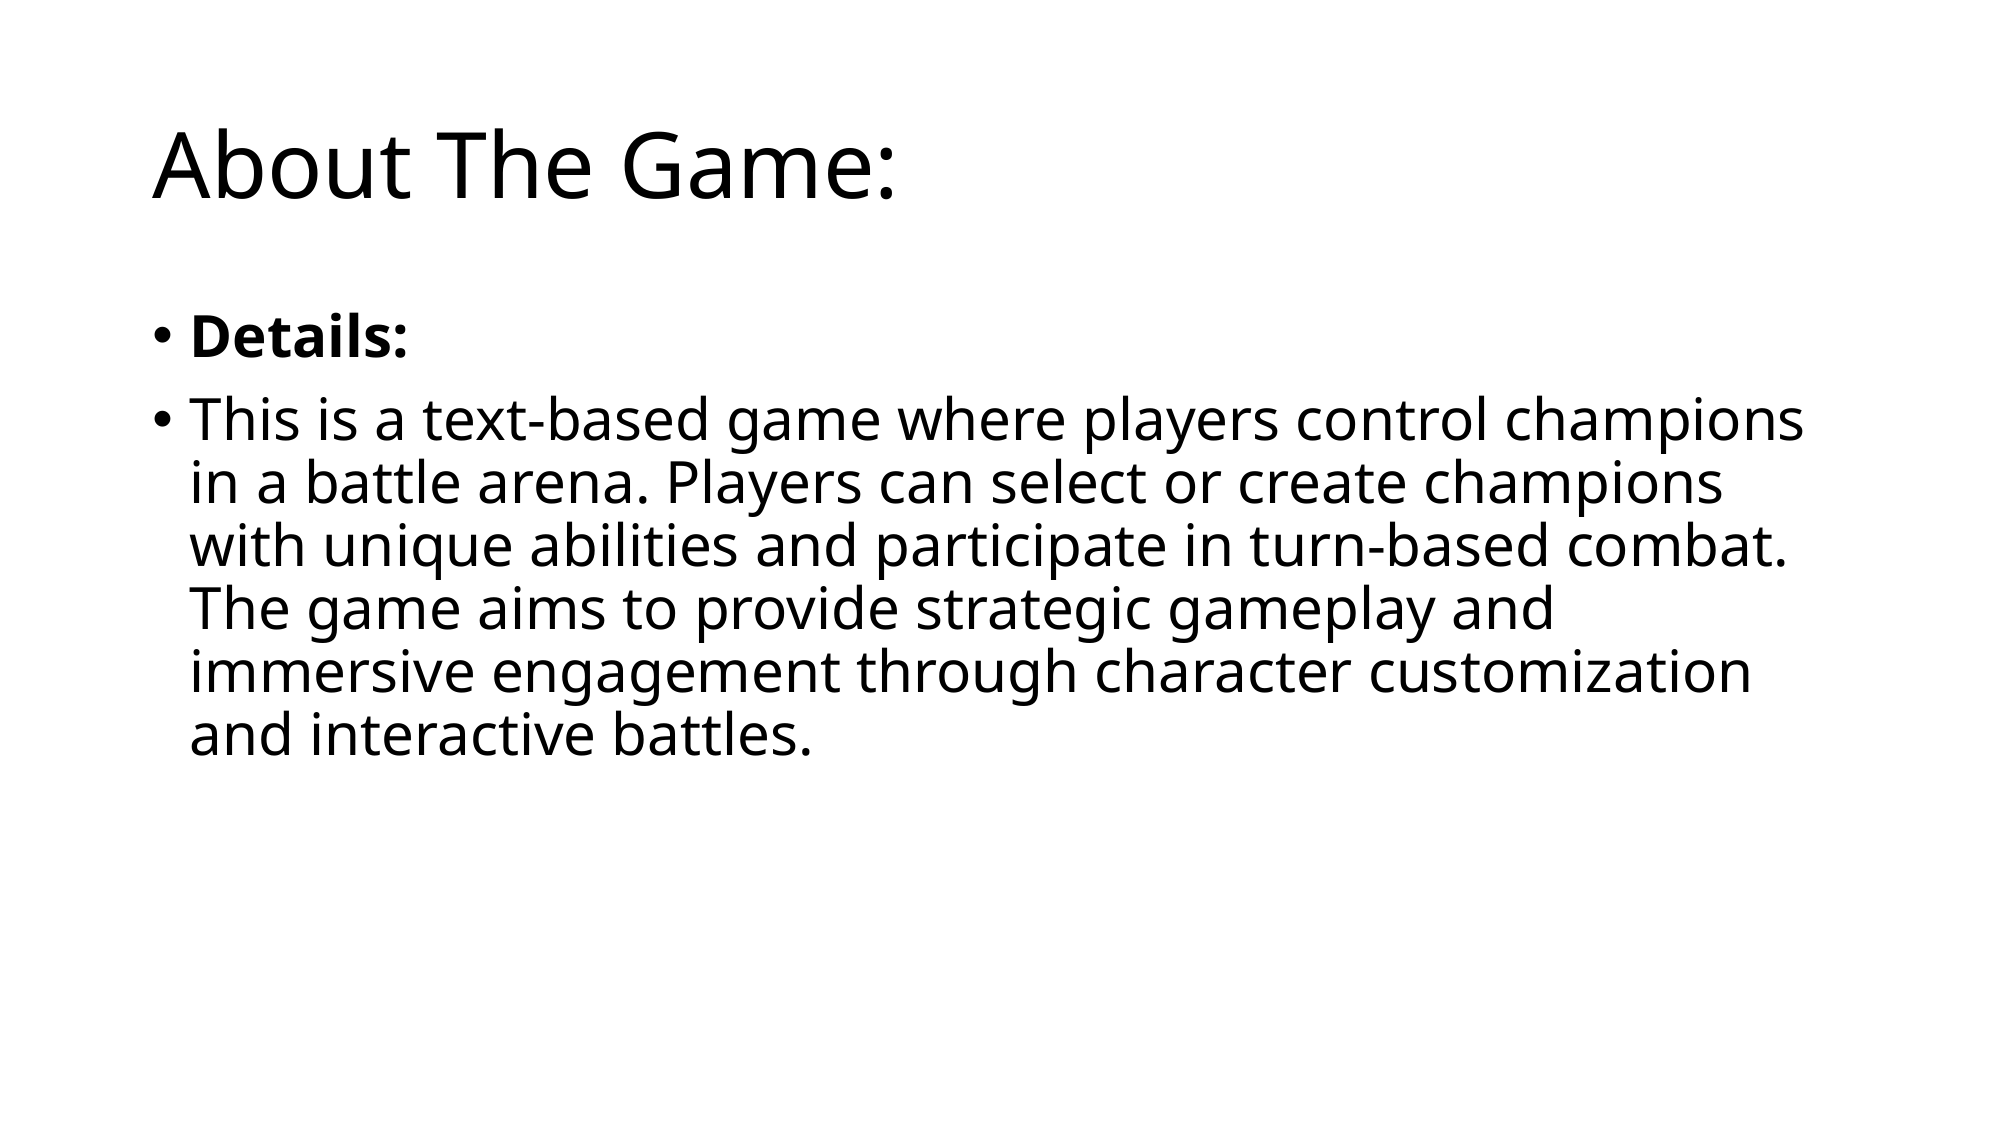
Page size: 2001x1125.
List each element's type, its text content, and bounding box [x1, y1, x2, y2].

list Details: This is a text-based game where players control champions in a battle arena. Players can select or create champions with unique abilities and participate in turn-based combat. The game aims to provide strategic gameplay and immersive engagement through character customization and interactive battles. [137, 299, 1863, 1014]
title About The Game: [137, 59, 1863, 278]
